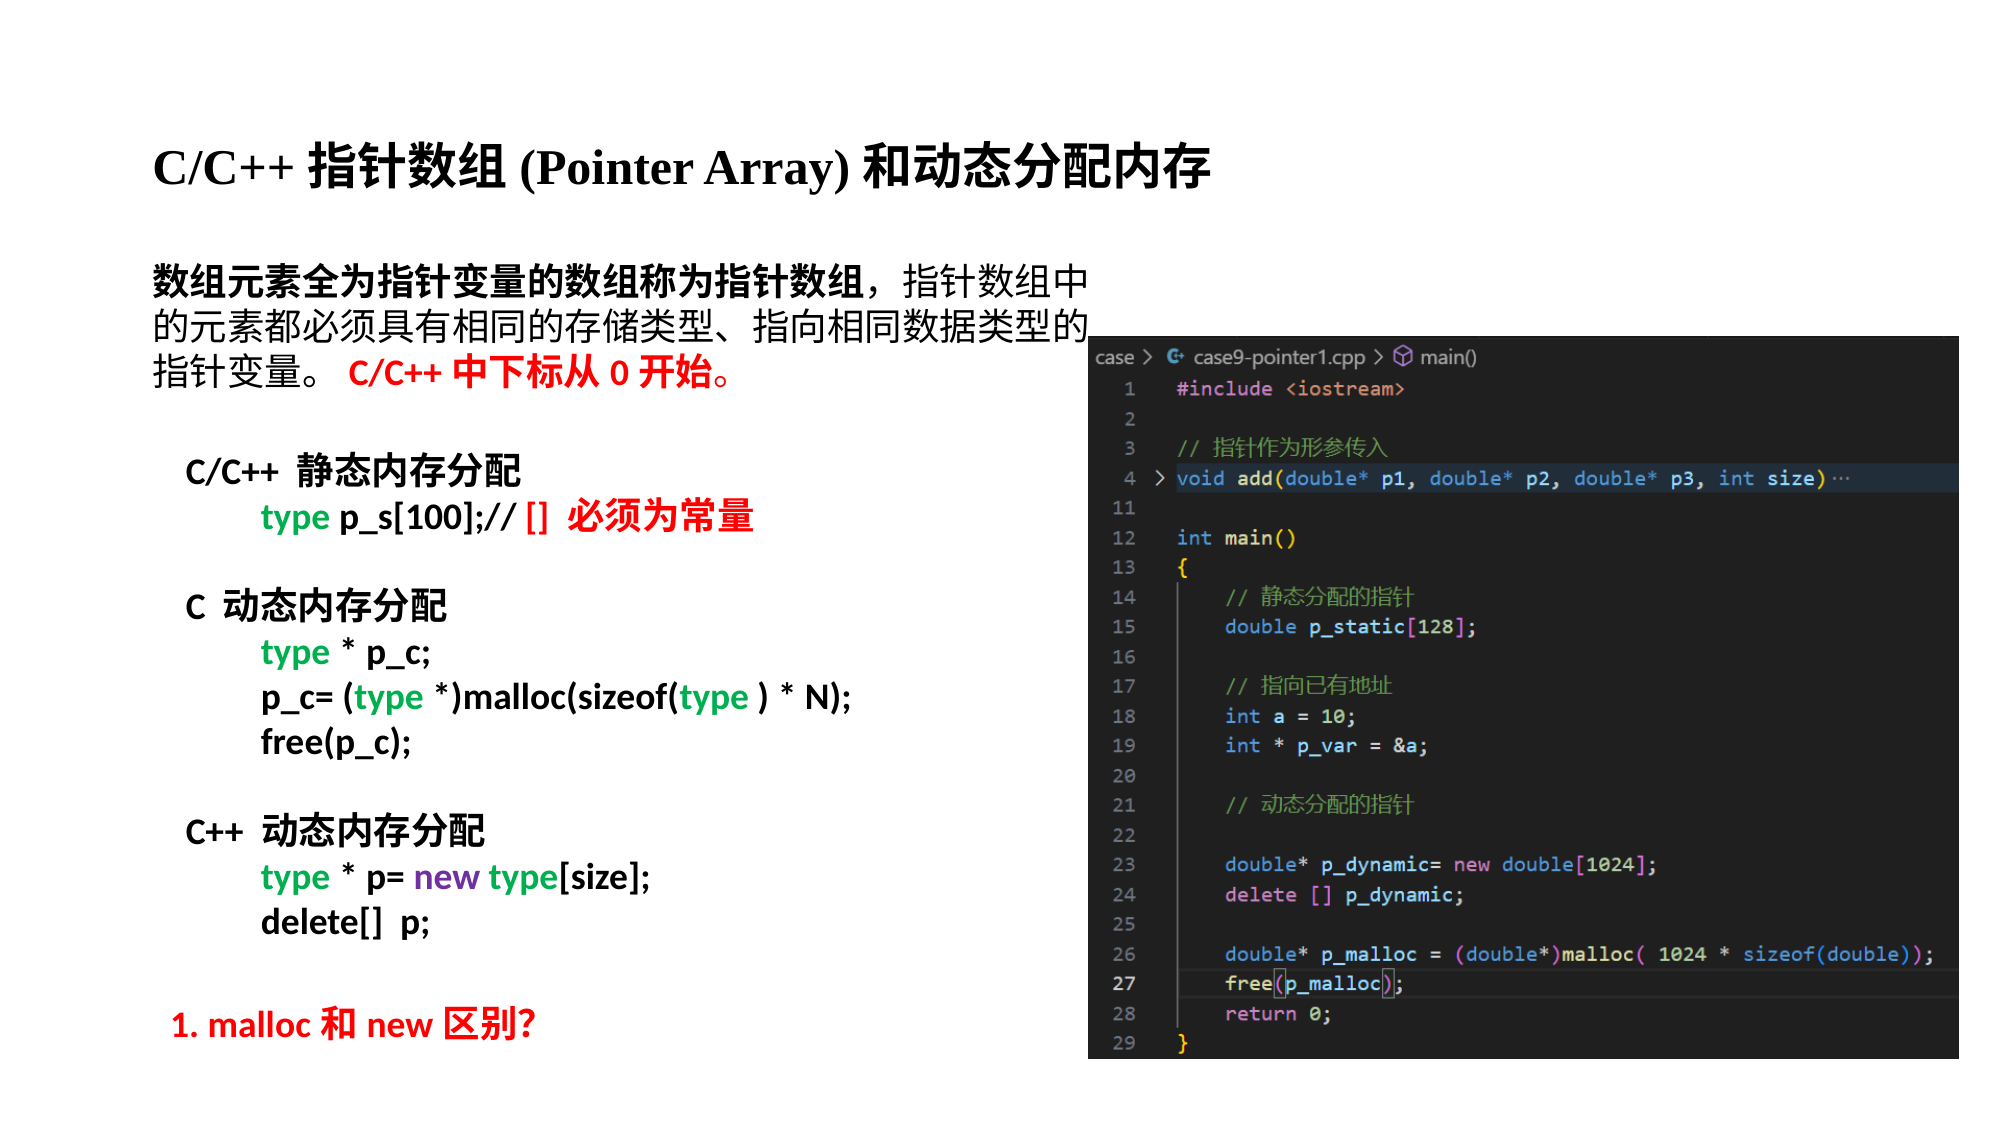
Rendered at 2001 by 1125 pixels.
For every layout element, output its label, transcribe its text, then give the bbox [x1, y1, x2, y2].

text_box 1. malloc和new区别？ [155, 992, 823, 1053]
text_box C/C++ 静态内存分配 type p_s[100];// [] 必须为常量 C 动态内存分配 type * p_c; p_c= (type *)malloc(sizeof(type ) * N); free(p_c); C++ 动态内存分配 type * p= new type[size]; delete[] p; [171, 439, 918, 950]
title C/C++指针数组(Pointer Array)和动态分配内存 [137, 59, 1863, 278]
text_box 数组元素全为指针变量的数组称为指针数组，指针数组中的元素都必须具有相同的存储类型、指向相同数据类型的指针变量。C/C++中下标从0开始。 [137, 250, 1138, 401]
picture [1087, 335, 1959, 1059]
